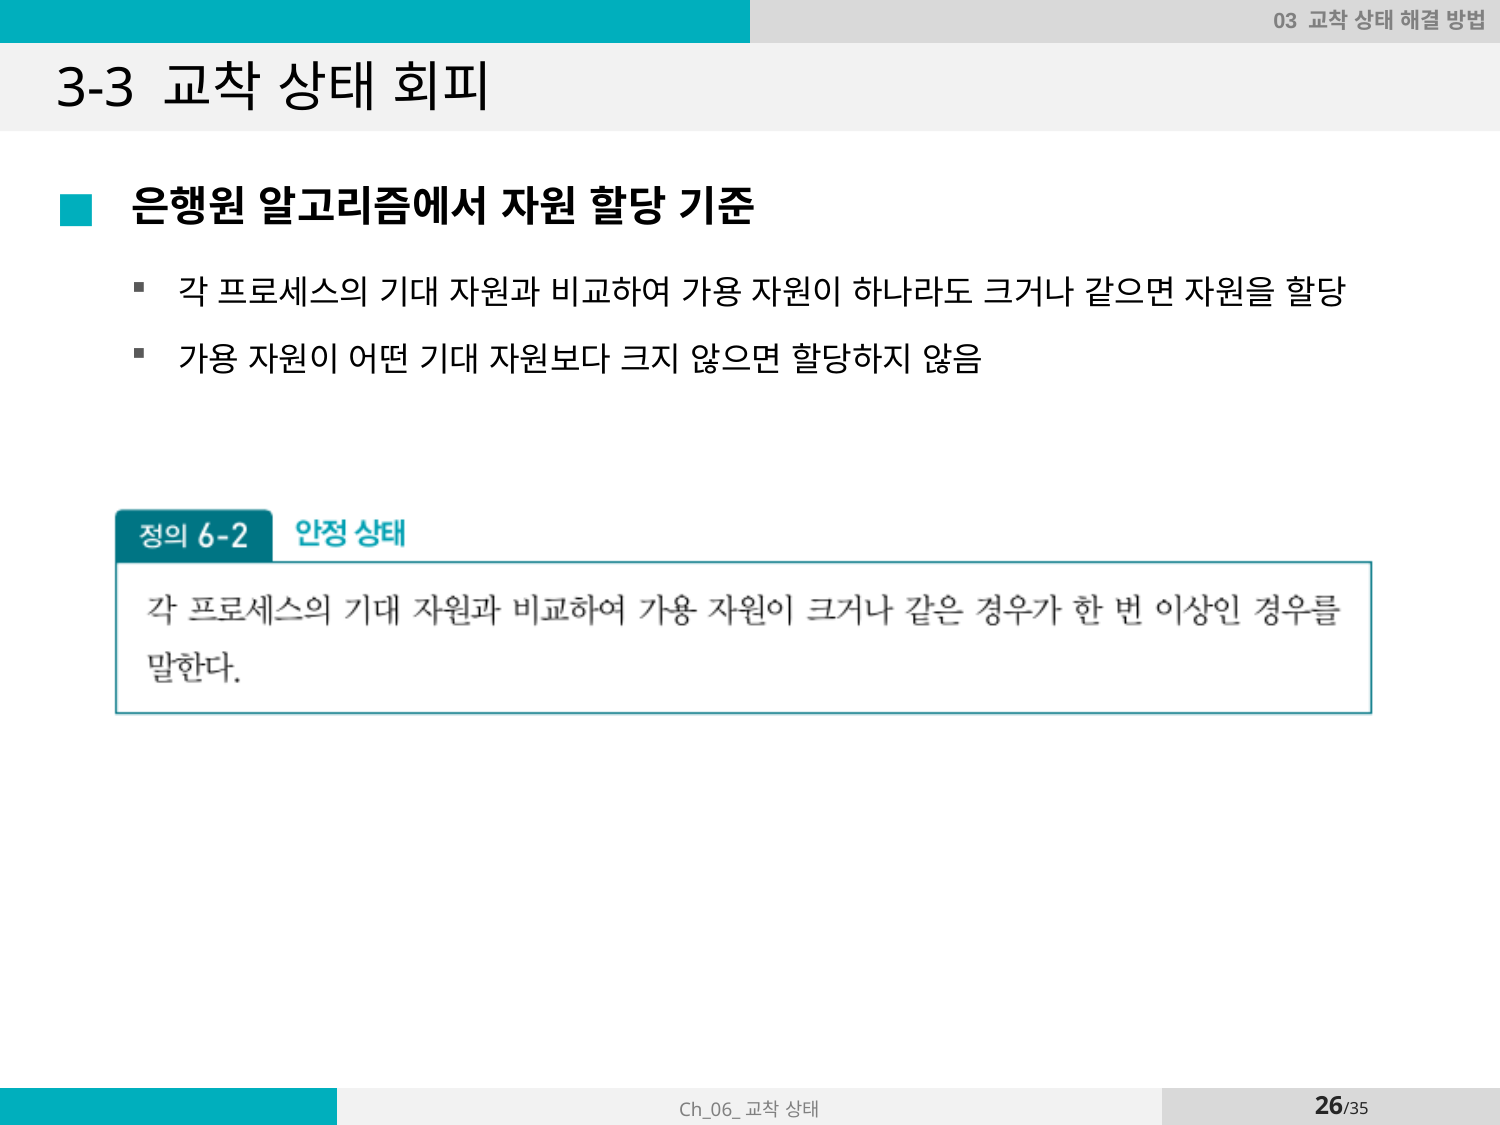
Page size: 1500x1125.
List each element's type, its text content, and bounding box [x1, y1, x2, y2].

list 은행원 알고리즘에서 자원 할당 기준 각 프로세스의 기대 자원과 비교하여 가용 자원이 하나라도 크거나 같으면 자원을 할당 가용 자원이 어떤 기대 자원보다 크지 않으면 할당하지 않음 [41, 172, 1436, 1048]
title 3-3 교착 상태 회피 [41, 42, 1459, 128]
picture [111, 506, 1377, 717]
text_box 03 교착 상태 해결 방법 [1187, 0, 1500, 41]
